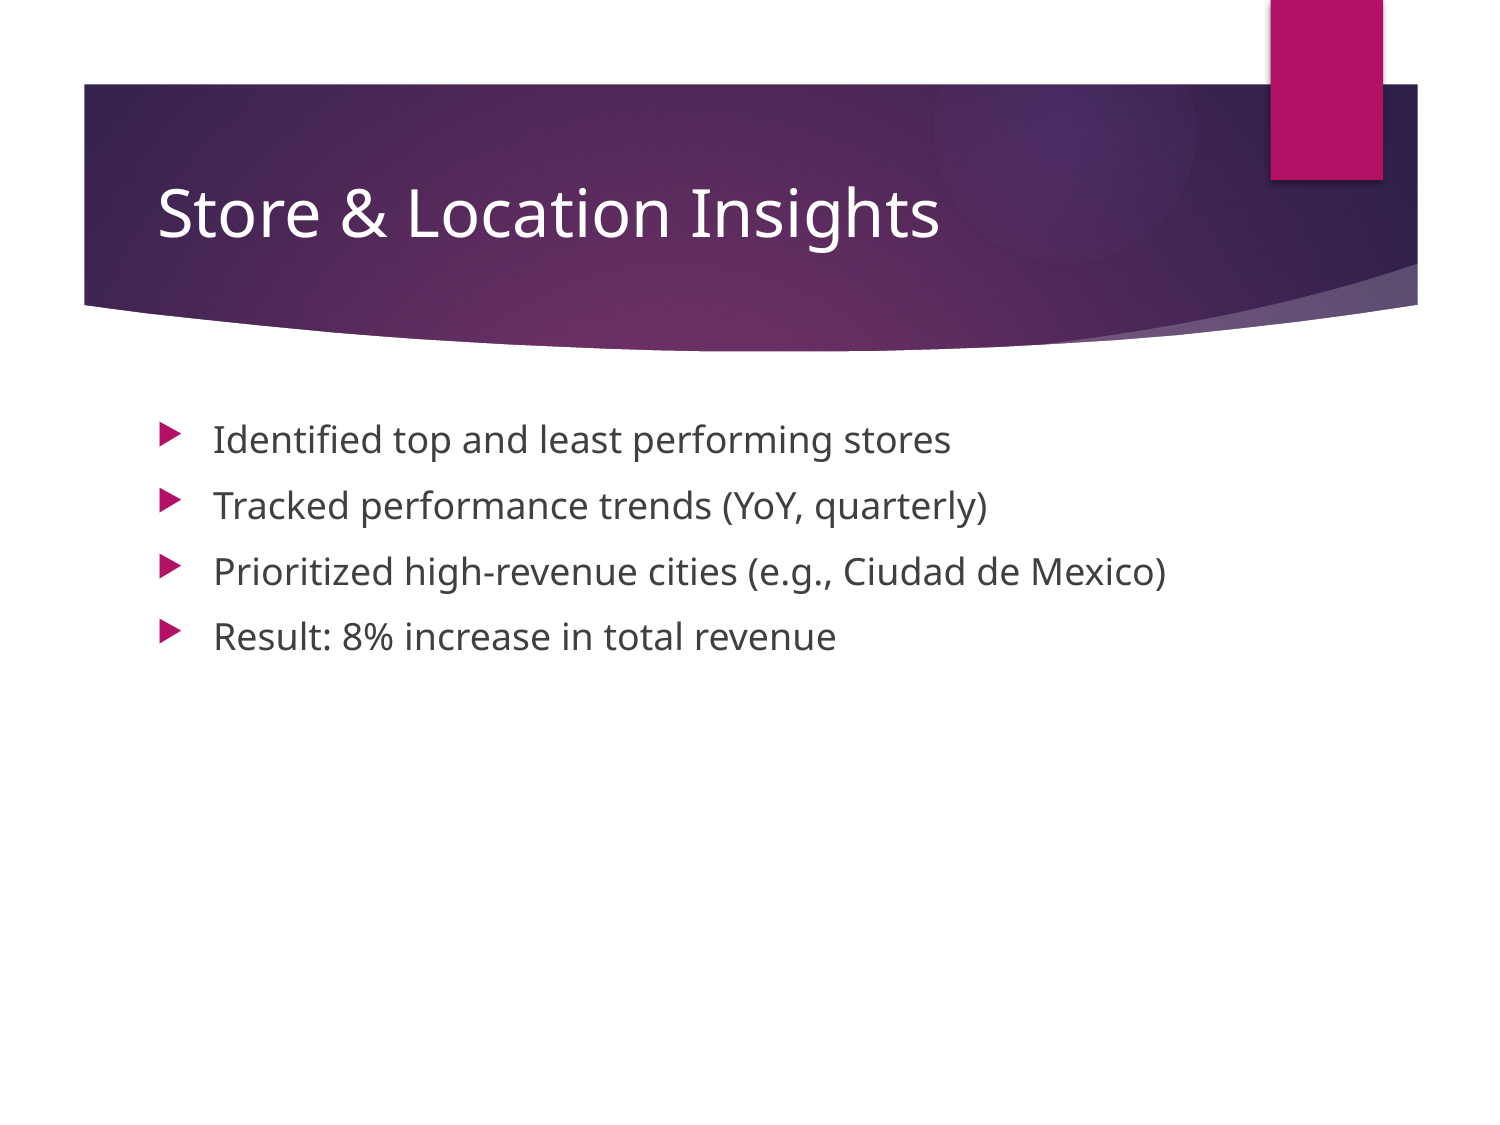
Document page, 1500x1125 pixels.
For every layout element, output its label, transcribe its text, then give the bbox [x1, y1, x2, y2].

list Identified top and least performing stores Tracked performance trends (YoY, quarterly) Prioritized high-revenue cities (e.g., Ciudad de Mexico) Result: 8% increase in total revenue [141, 408, 1183, 988]
title Store & Location Insights [142, 152, 1183, 269]
